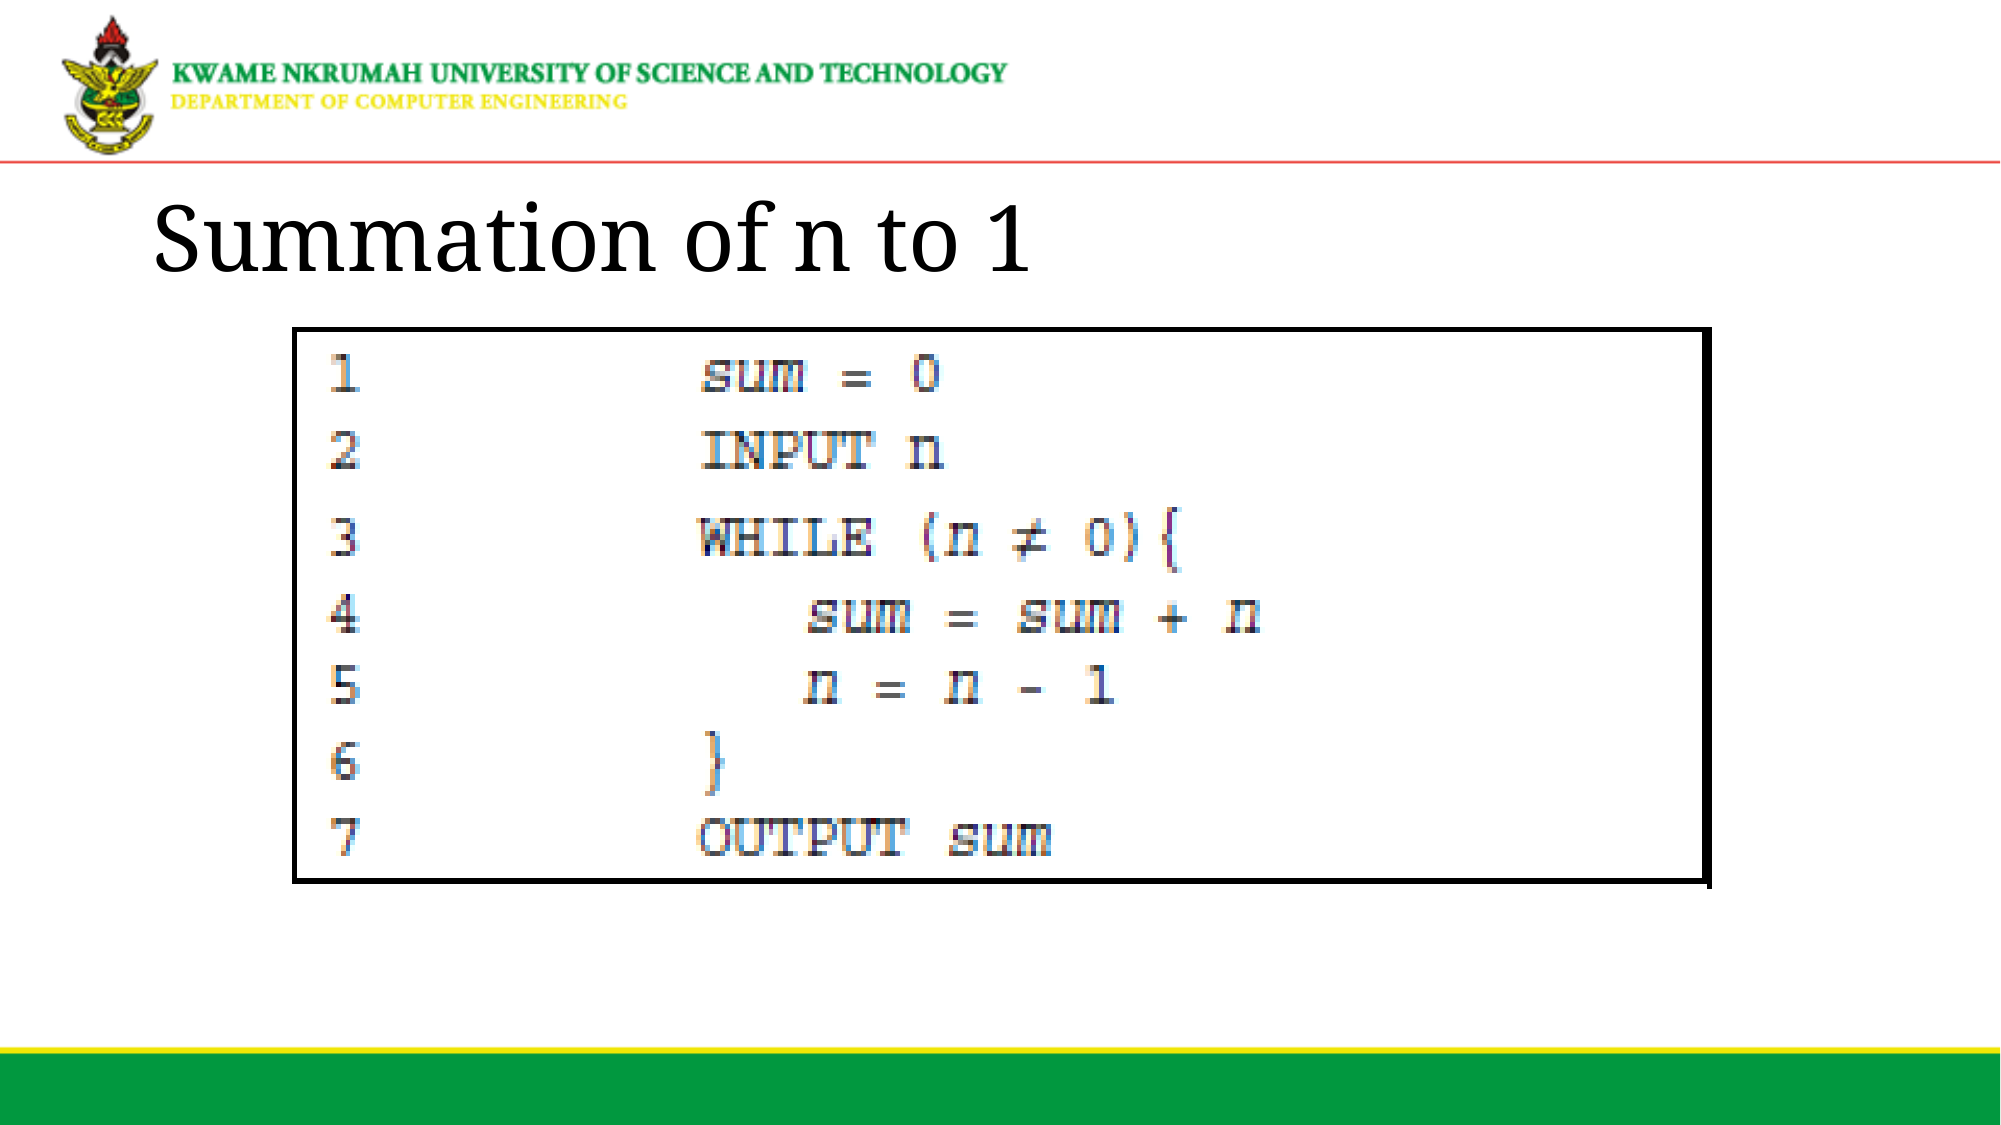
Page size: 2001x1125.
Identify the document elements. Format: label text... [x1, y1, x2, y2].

picture [0, 0, 2001, 1125]
title Summation of n to 1 [137, 172, 1863, 312]
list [278, 311, 1722, 900]
